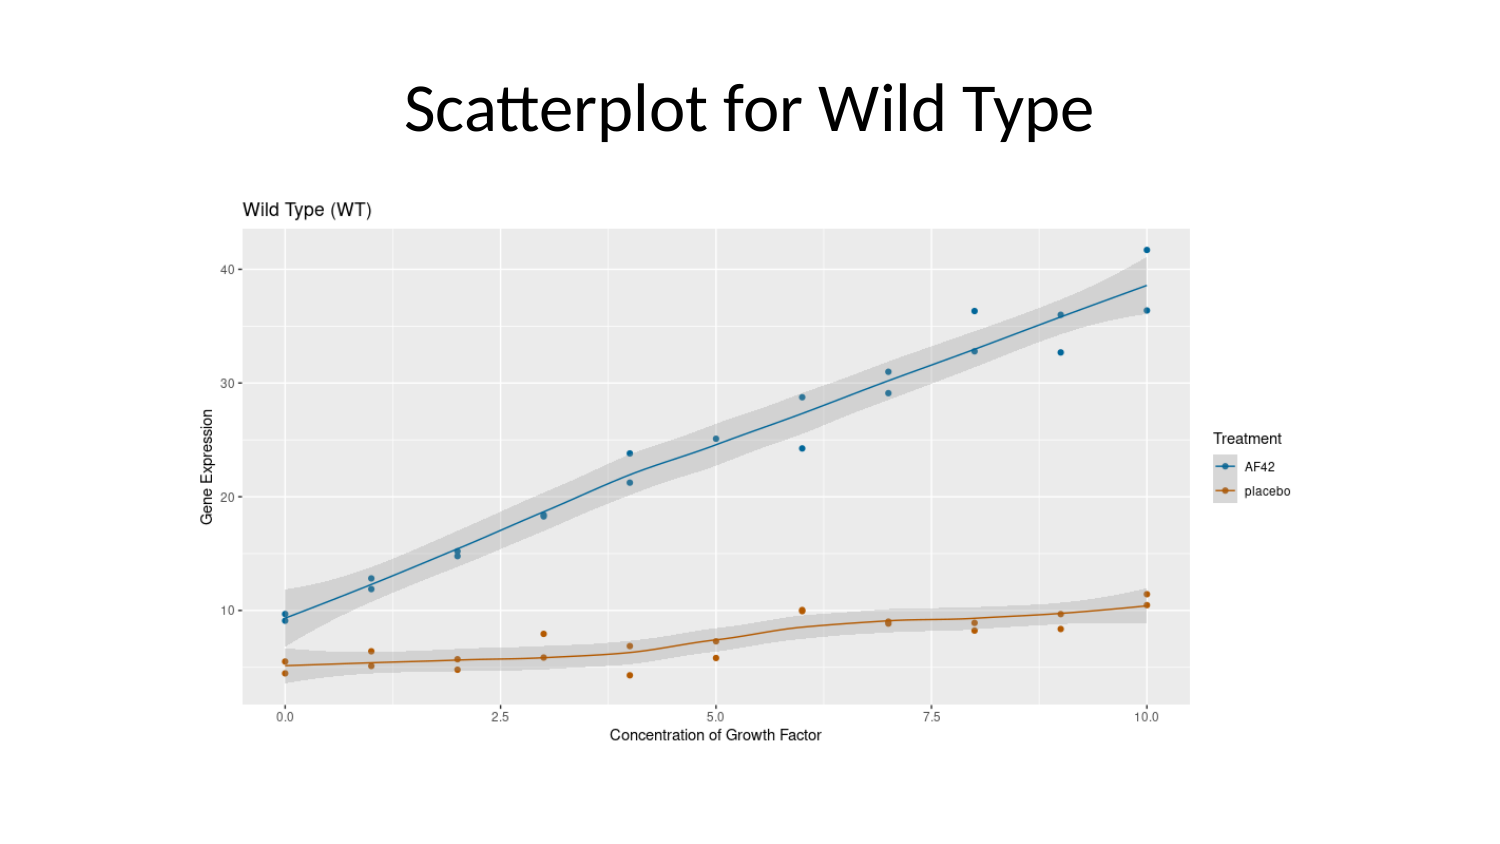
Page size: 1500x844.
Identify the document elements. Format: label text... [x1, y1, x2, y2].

picture [193, 195, 1307, 753]
title Scatterplot for Wild Type [75, 33, 1425, 175]
